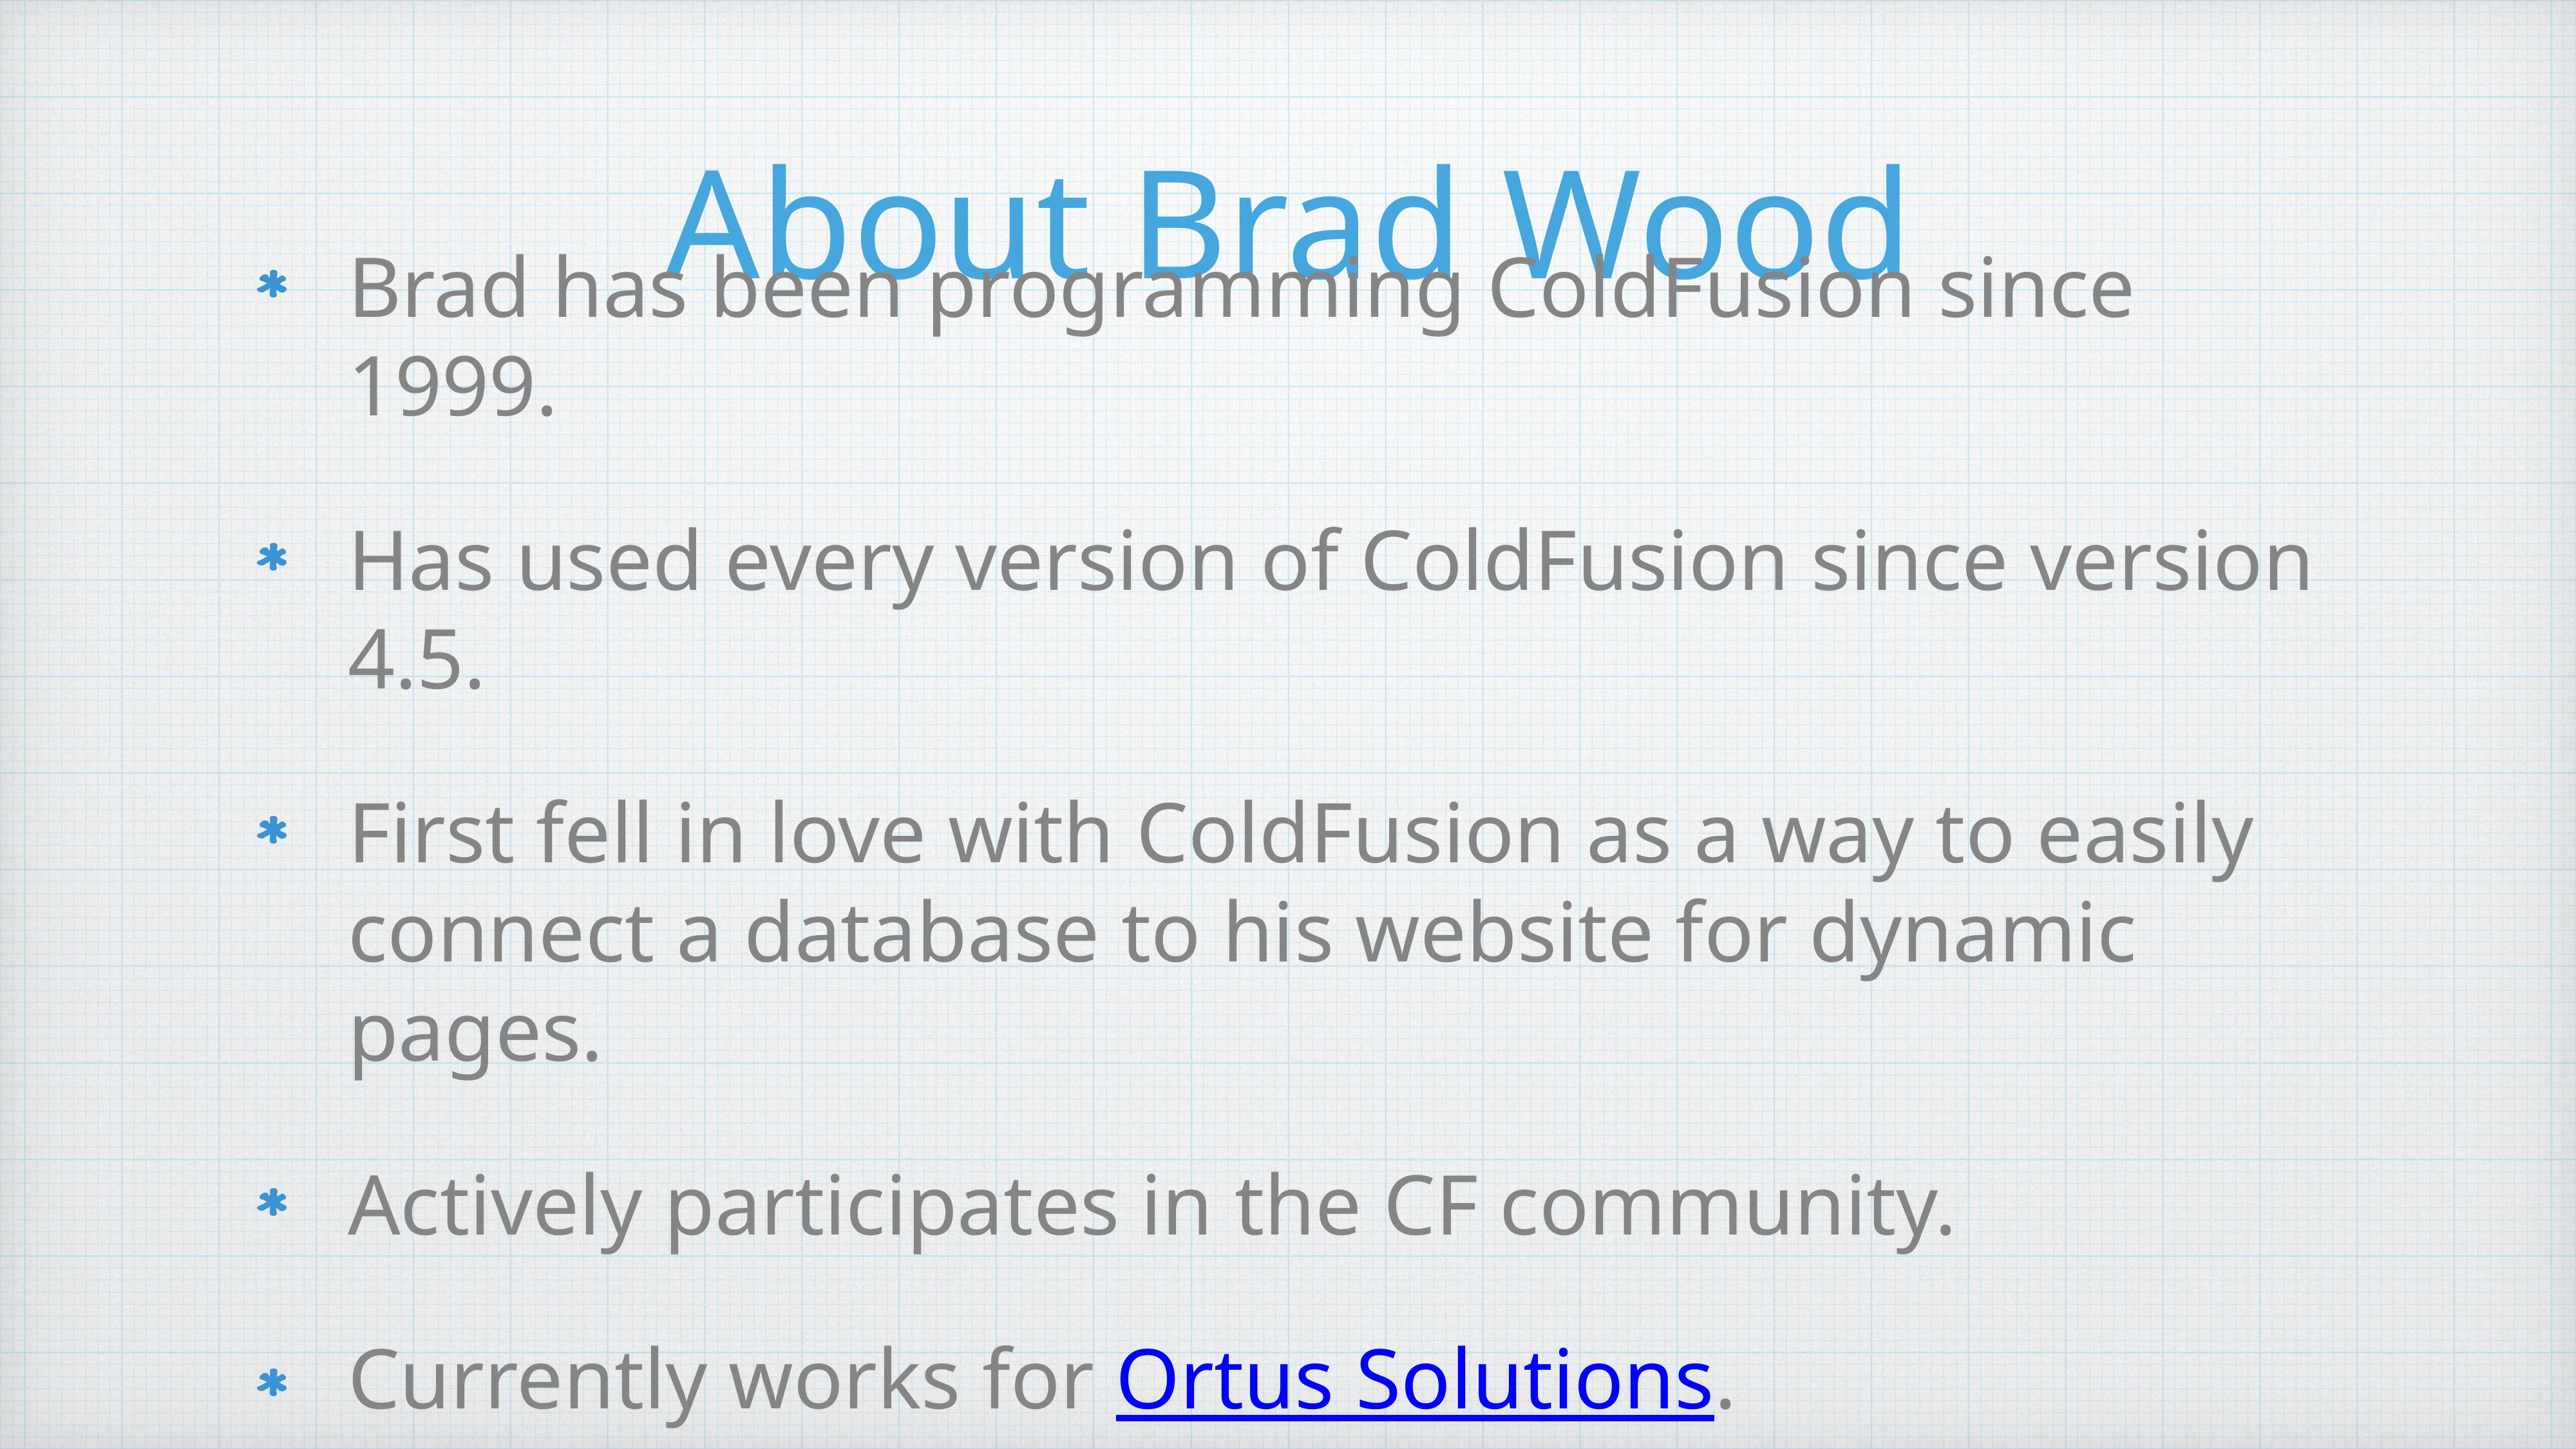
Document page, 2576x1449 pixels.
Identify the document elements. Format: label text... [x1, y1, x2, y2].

list Brad has been programming ColdFusion since 1999. Has used every version of ColdFusion since version 4.5. First fell in love with ColdFusion as a way to easily connect a database to his website for dynamic pages. Actively participates in the CF community. Currently works for Ortus Solutions. [252, 412, 2325, 1262]
picture [0, 0, 2576, 1449]
title About Brad Wood [252, 37, 2325, 401]
